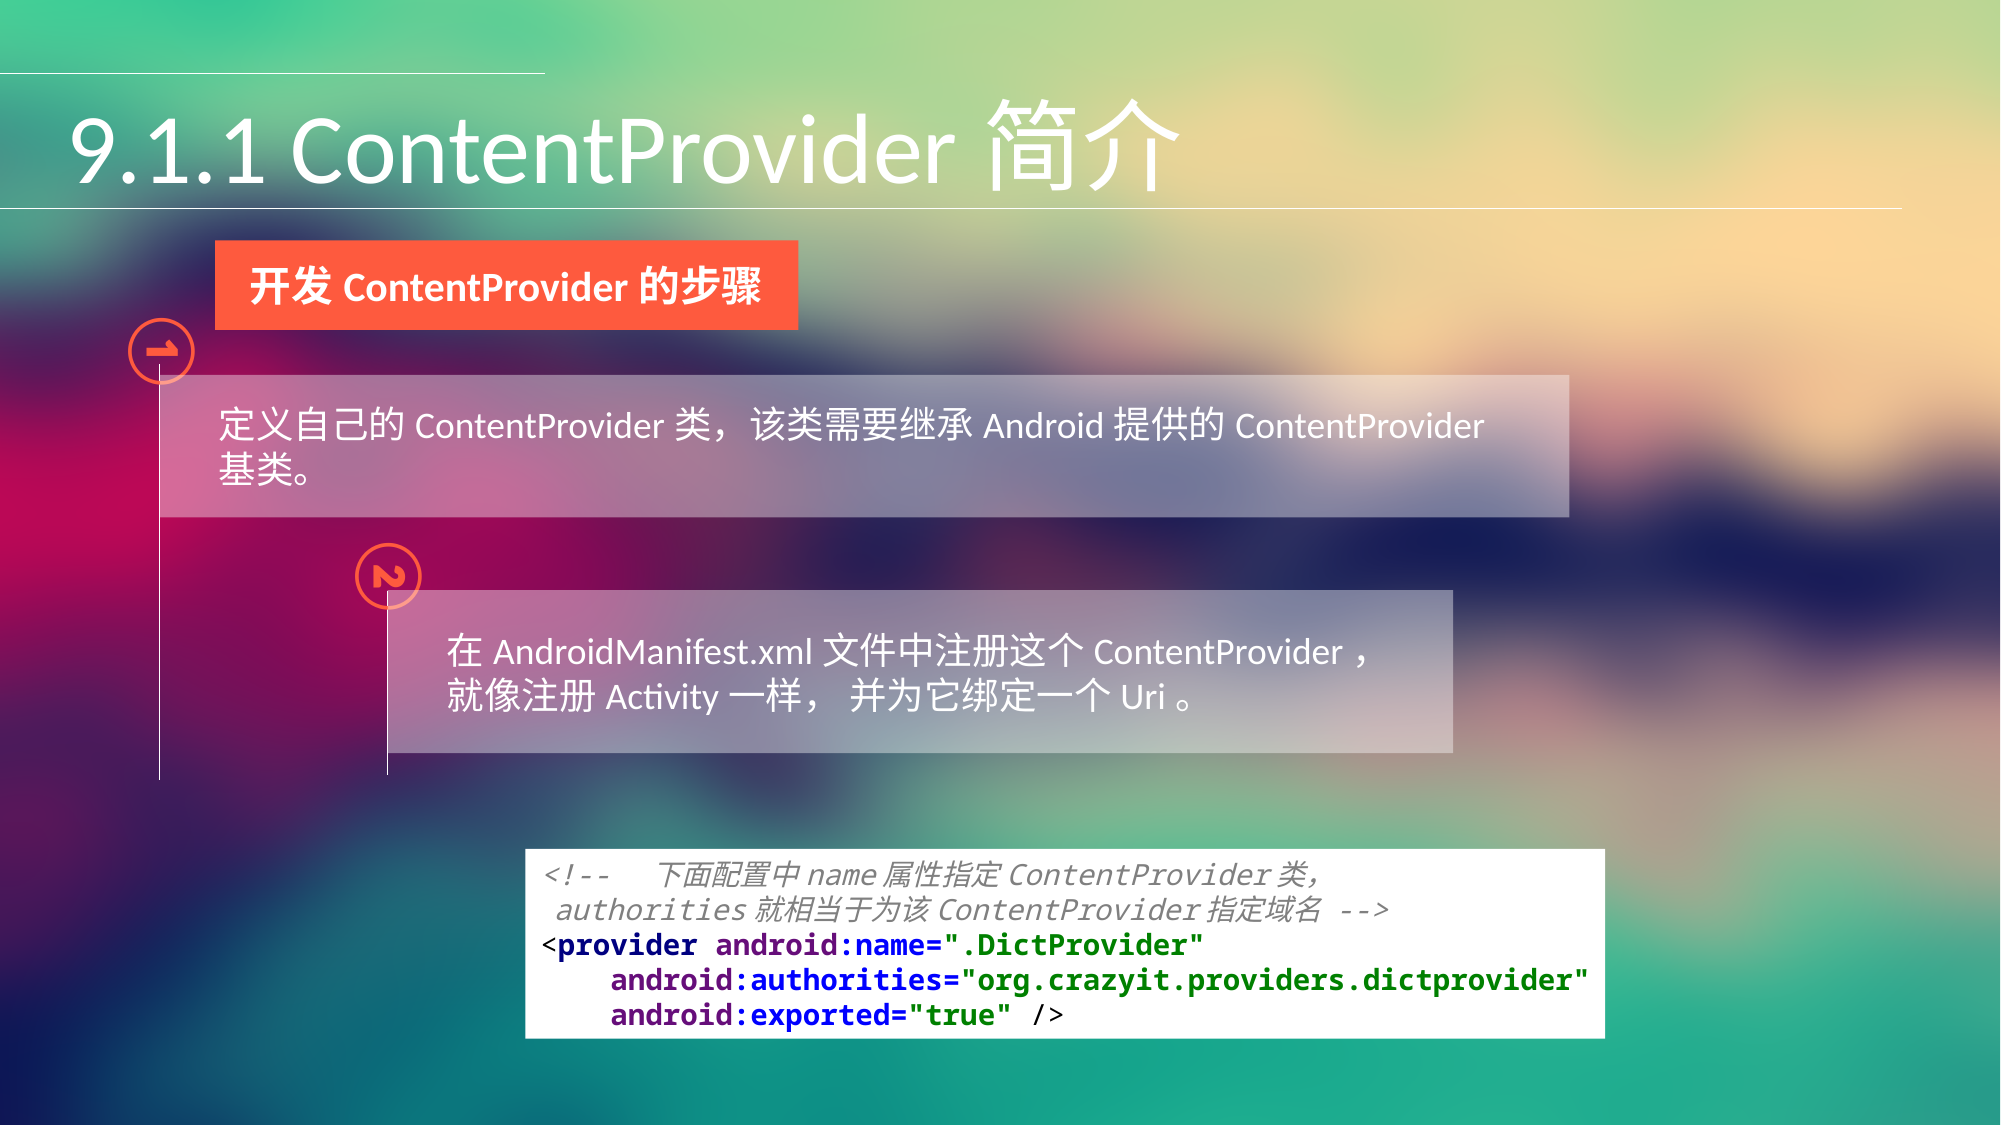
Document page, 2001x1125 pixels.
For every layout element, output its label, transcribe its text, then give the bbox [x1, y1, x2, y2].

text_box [104, 292, 444, 780]
text_box 定义自己的ContentProvider类，该类需要继承Android提供的ContentProvider基类。 [444, 374, 1570, 518]
text_box 开发ContentProvider的步骤 [214, 239, 800, 331]
text_box <!-- 下面配置中name属性指定ContentProvider类， authorities就相当于为该ContentProvider指定域名 --> <provider android:name=".DictProvider" android:authorities="org.crazyit.providers.dictprovider" android:exported="true" /> [525, 848, 1606, 1039]
text_box 9.1.1 ContentProvider简介 [51, 76, 1198, 208]
text_box 在AndroidManifest.xml文件中注册这个ContentProvider，就像注册Activity一样， 并为它绑定一个Uri。 [444, 589, 1454, 754]
picture [0, 0, 2001, 1125]
